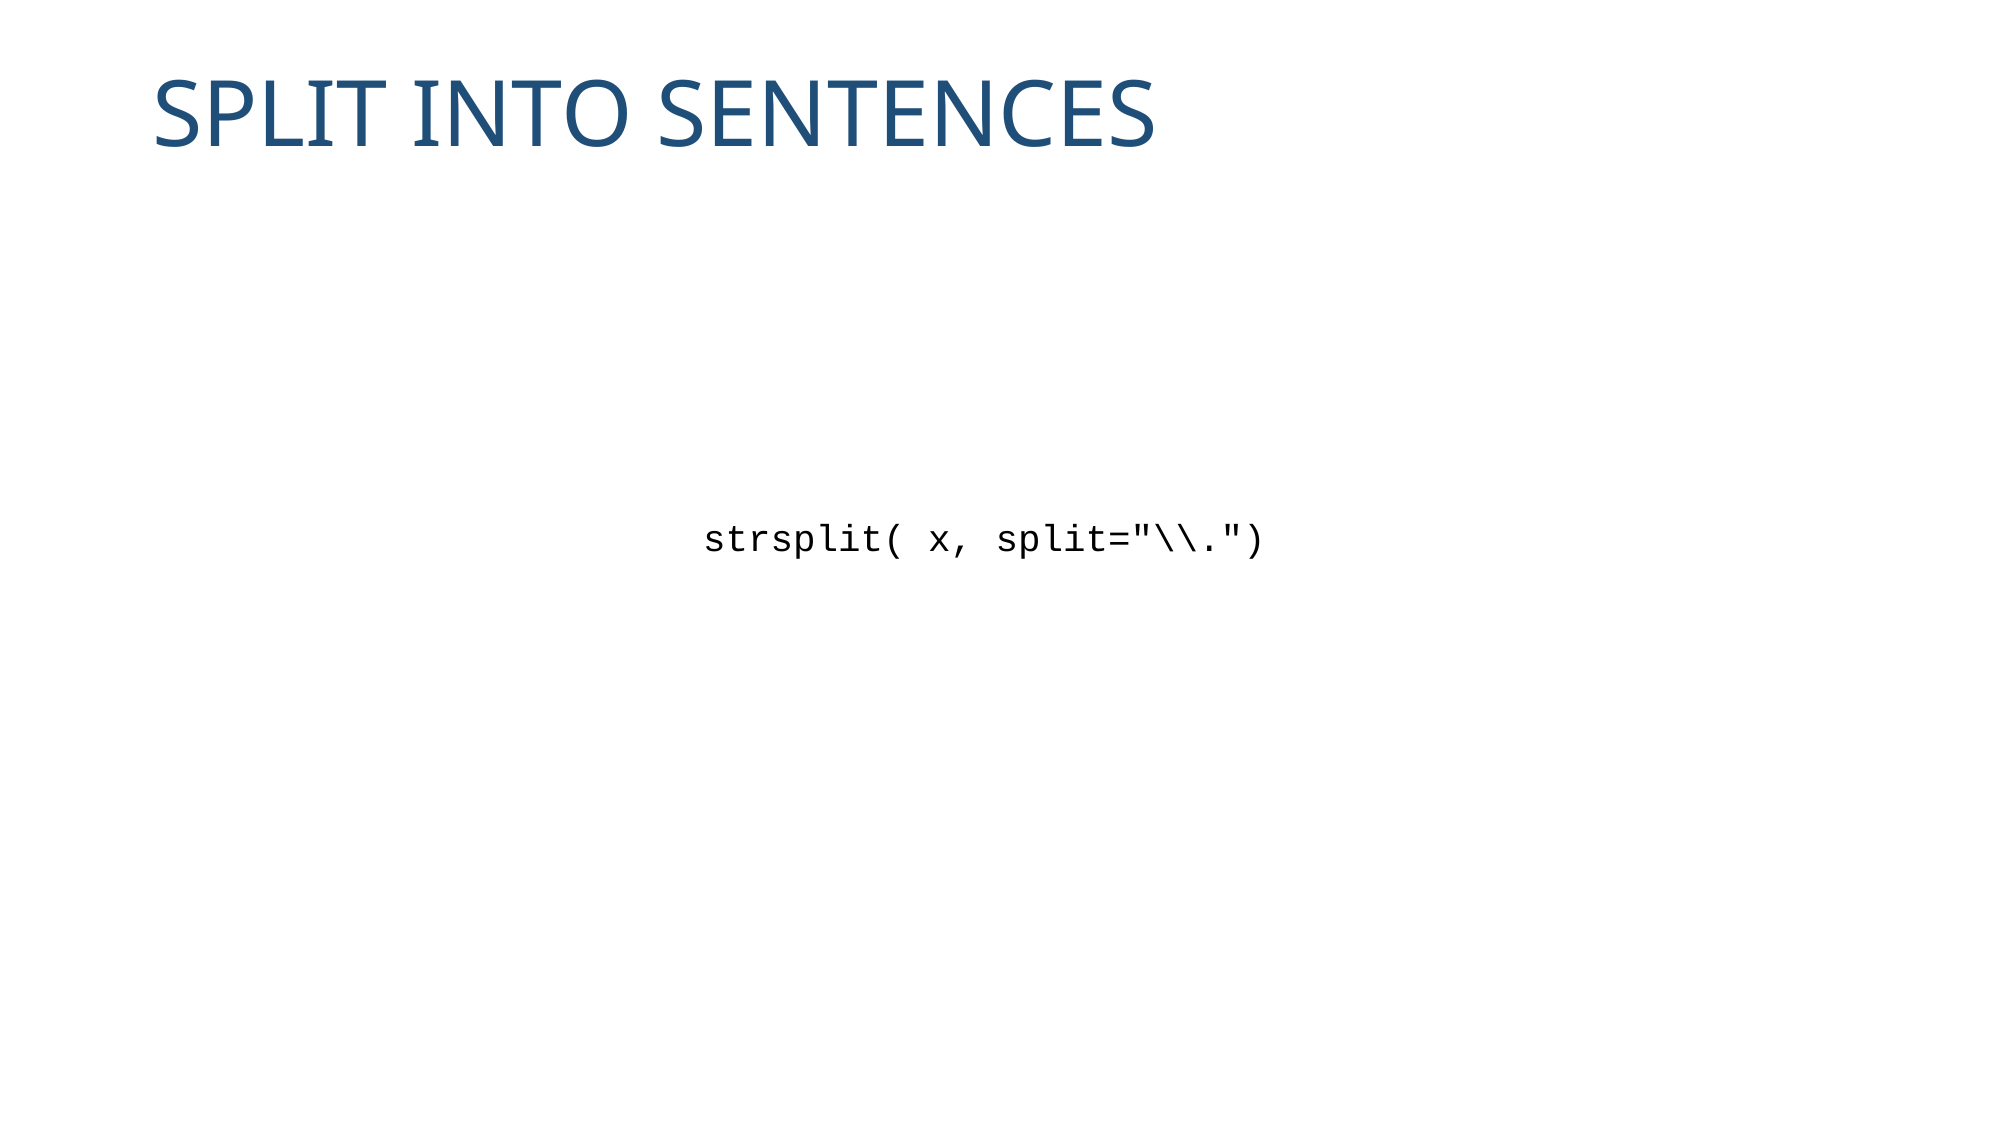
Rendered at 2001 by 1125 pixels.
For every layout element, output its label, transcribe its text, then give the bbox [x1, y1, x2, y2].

text_box strsplit( x, split="\\.") [688, 506, 1281, 566]
text_box Split into sentences [137, 59, 1863, 278]
